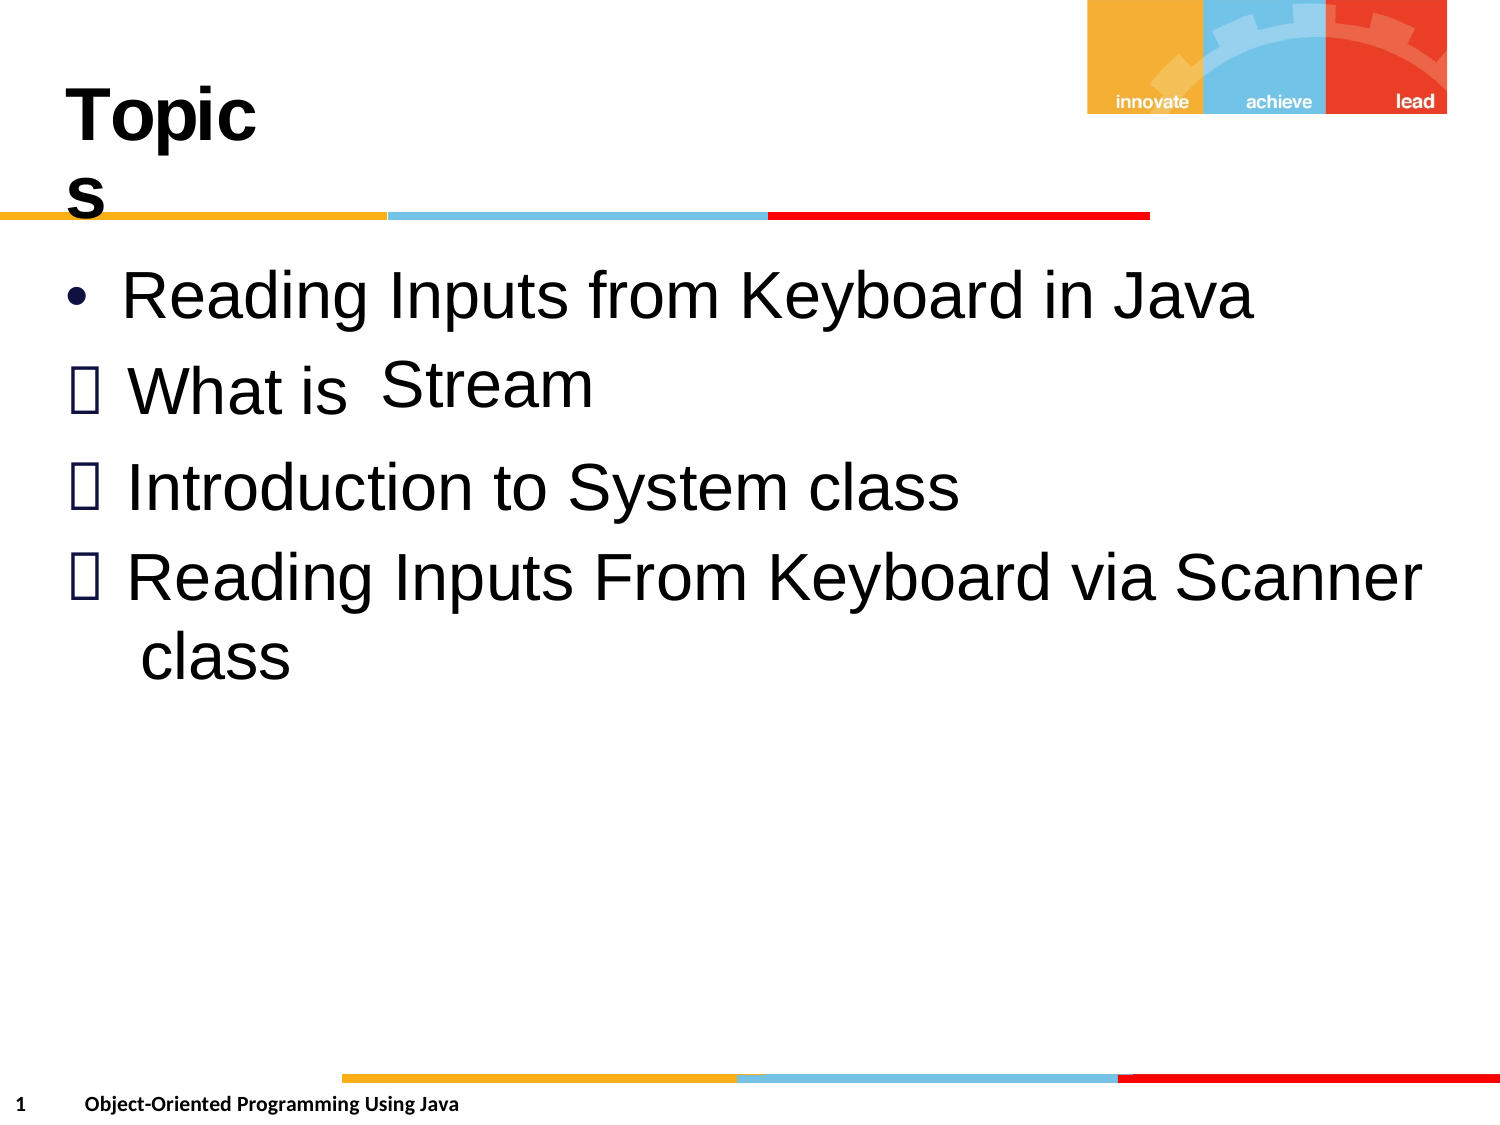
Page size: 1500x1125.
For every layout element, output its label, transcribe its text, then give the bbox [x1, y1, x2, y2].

text_box  Introduction to System class  Reading Inputs From Keyboard via Scanner class [62, 453, 1451, 701]
text_box 1 [12, 1092, 34, 1122]
text_box  What is [62, 357, 375, 429]
text_box Inputs from Keyboard in Java Stream [378, 261, 1268, 429]
text_box • [62, 261, 101, 333]
text_box [1087, 0, 1448, 114]
text_box Reading [119, 261, 378, 333]
text_box Object-Oriented Programming Using Java [82, 1092, 519, 1122]
text_box Topics [62, 76, 298, 156]
